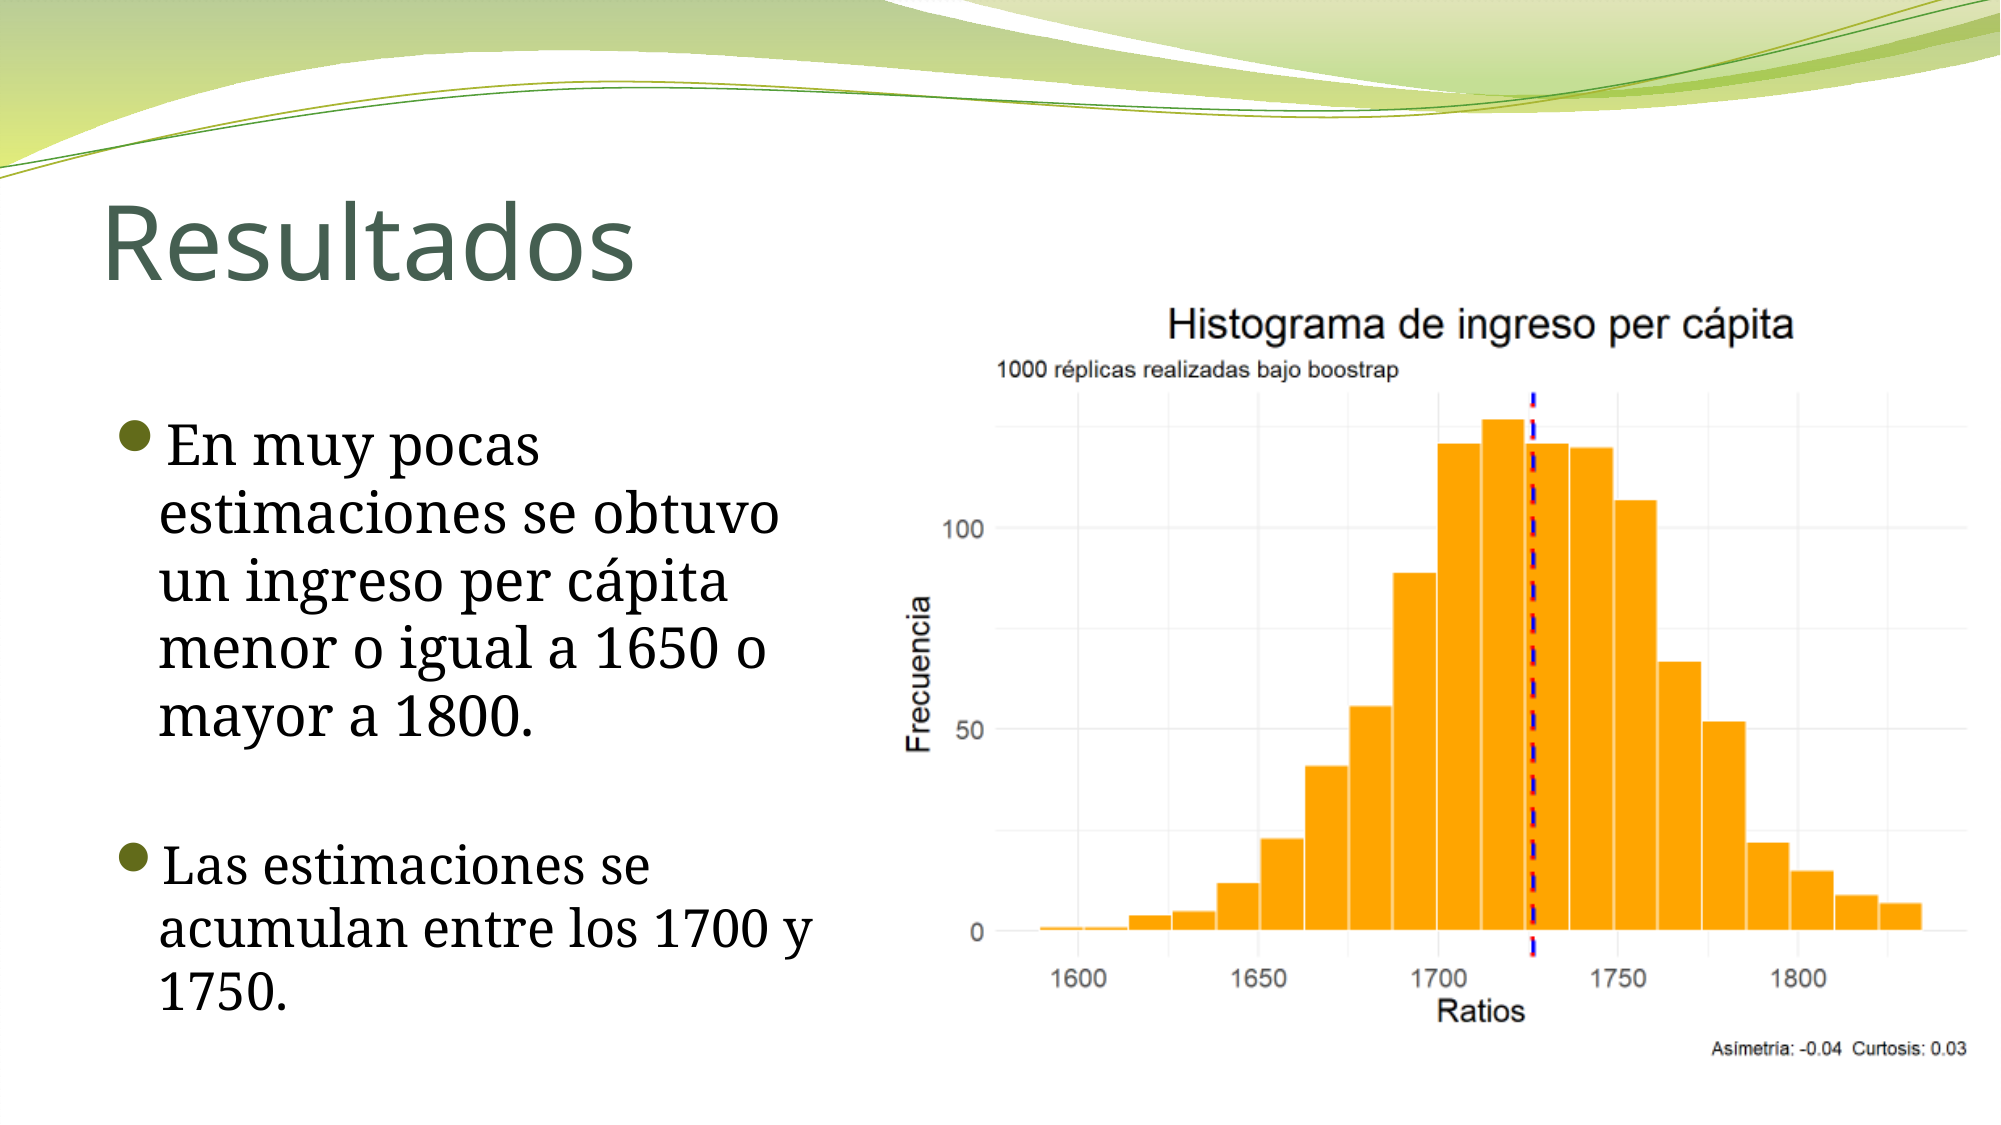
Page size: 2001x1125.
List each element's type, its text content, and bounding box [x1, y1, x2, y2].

picture [893, 284, 1971, 1074]
title Resultados [99, 115, 1900, 303]
list En muy pocas estimaciones se obtuvo un ingreso per cápita menor o igual a 1650 o mayor a 1800. Las estimaciones se acumulan entre los 1700 y 1750. [99, 327, 837, 1030]
